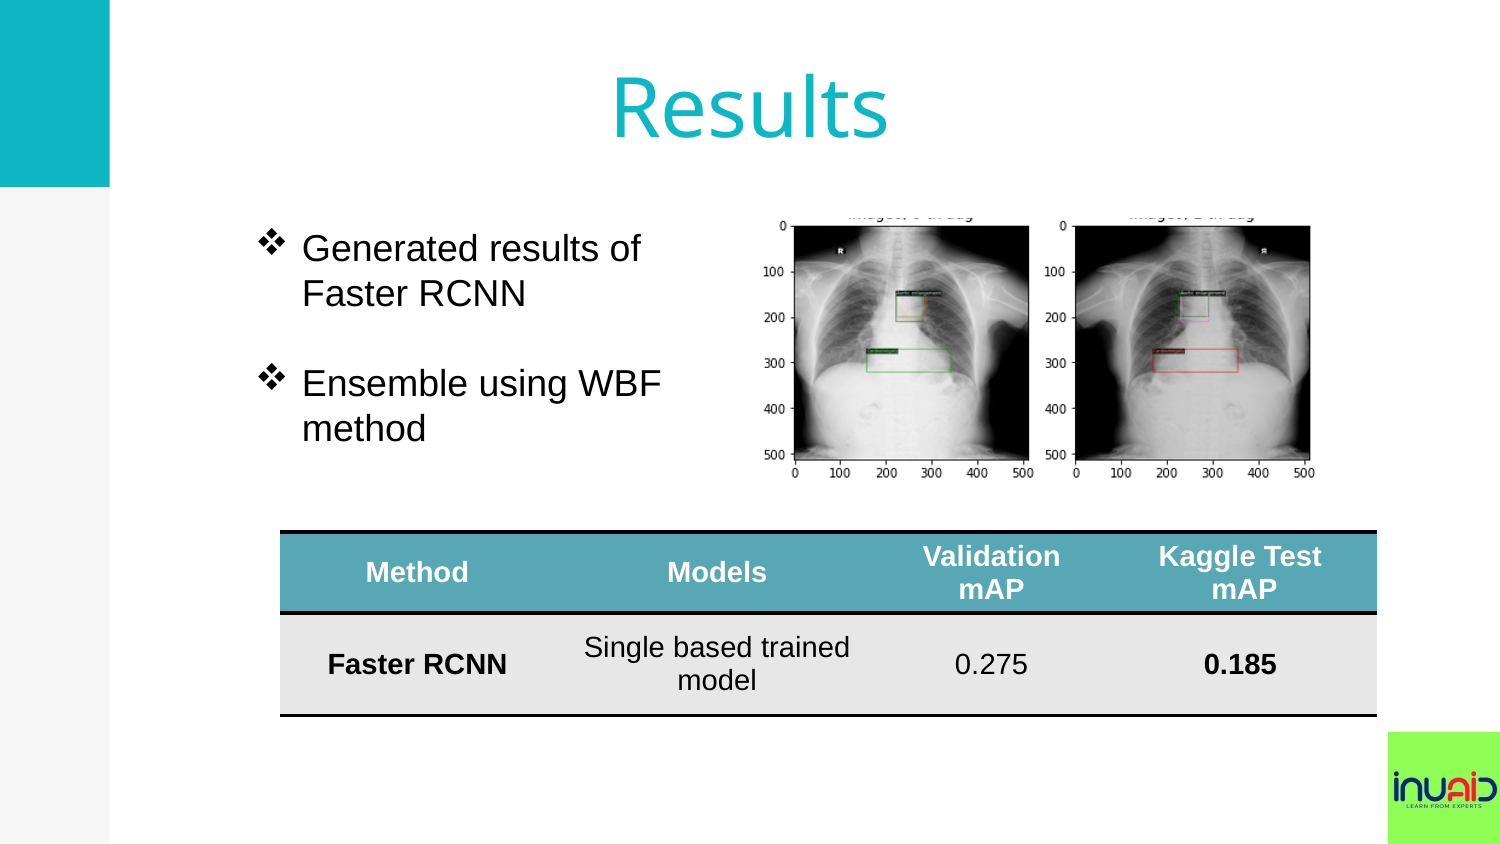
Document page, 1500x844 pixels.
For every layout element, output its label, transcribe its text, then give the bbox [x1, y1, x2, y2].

table_header Kaggle Test mAP [1103, 534, 1377, 611]
table_cell 0.185 [1103, 615, 1377, 714]
table_cell Faster RCNN [280, 615, 555, 714]
table_cell Single based trained model [555, 615, 880, 714]
table_cell 0.275 [880, 615, 1103, 714]
table_header Models [555, 534, 880, 611]
table_header Validation mAP [880, 534, 1103, 611]
table_header Method [280, 534, 555, 611]
title Results [243, 33, 1257, 175]
picture [749, 218, 1322, 485]
text_box Generated results of Faster RCNN Ensemble using WBF method [243, 218, 703, 525]
picture [1388, 732, 1500, 844]
